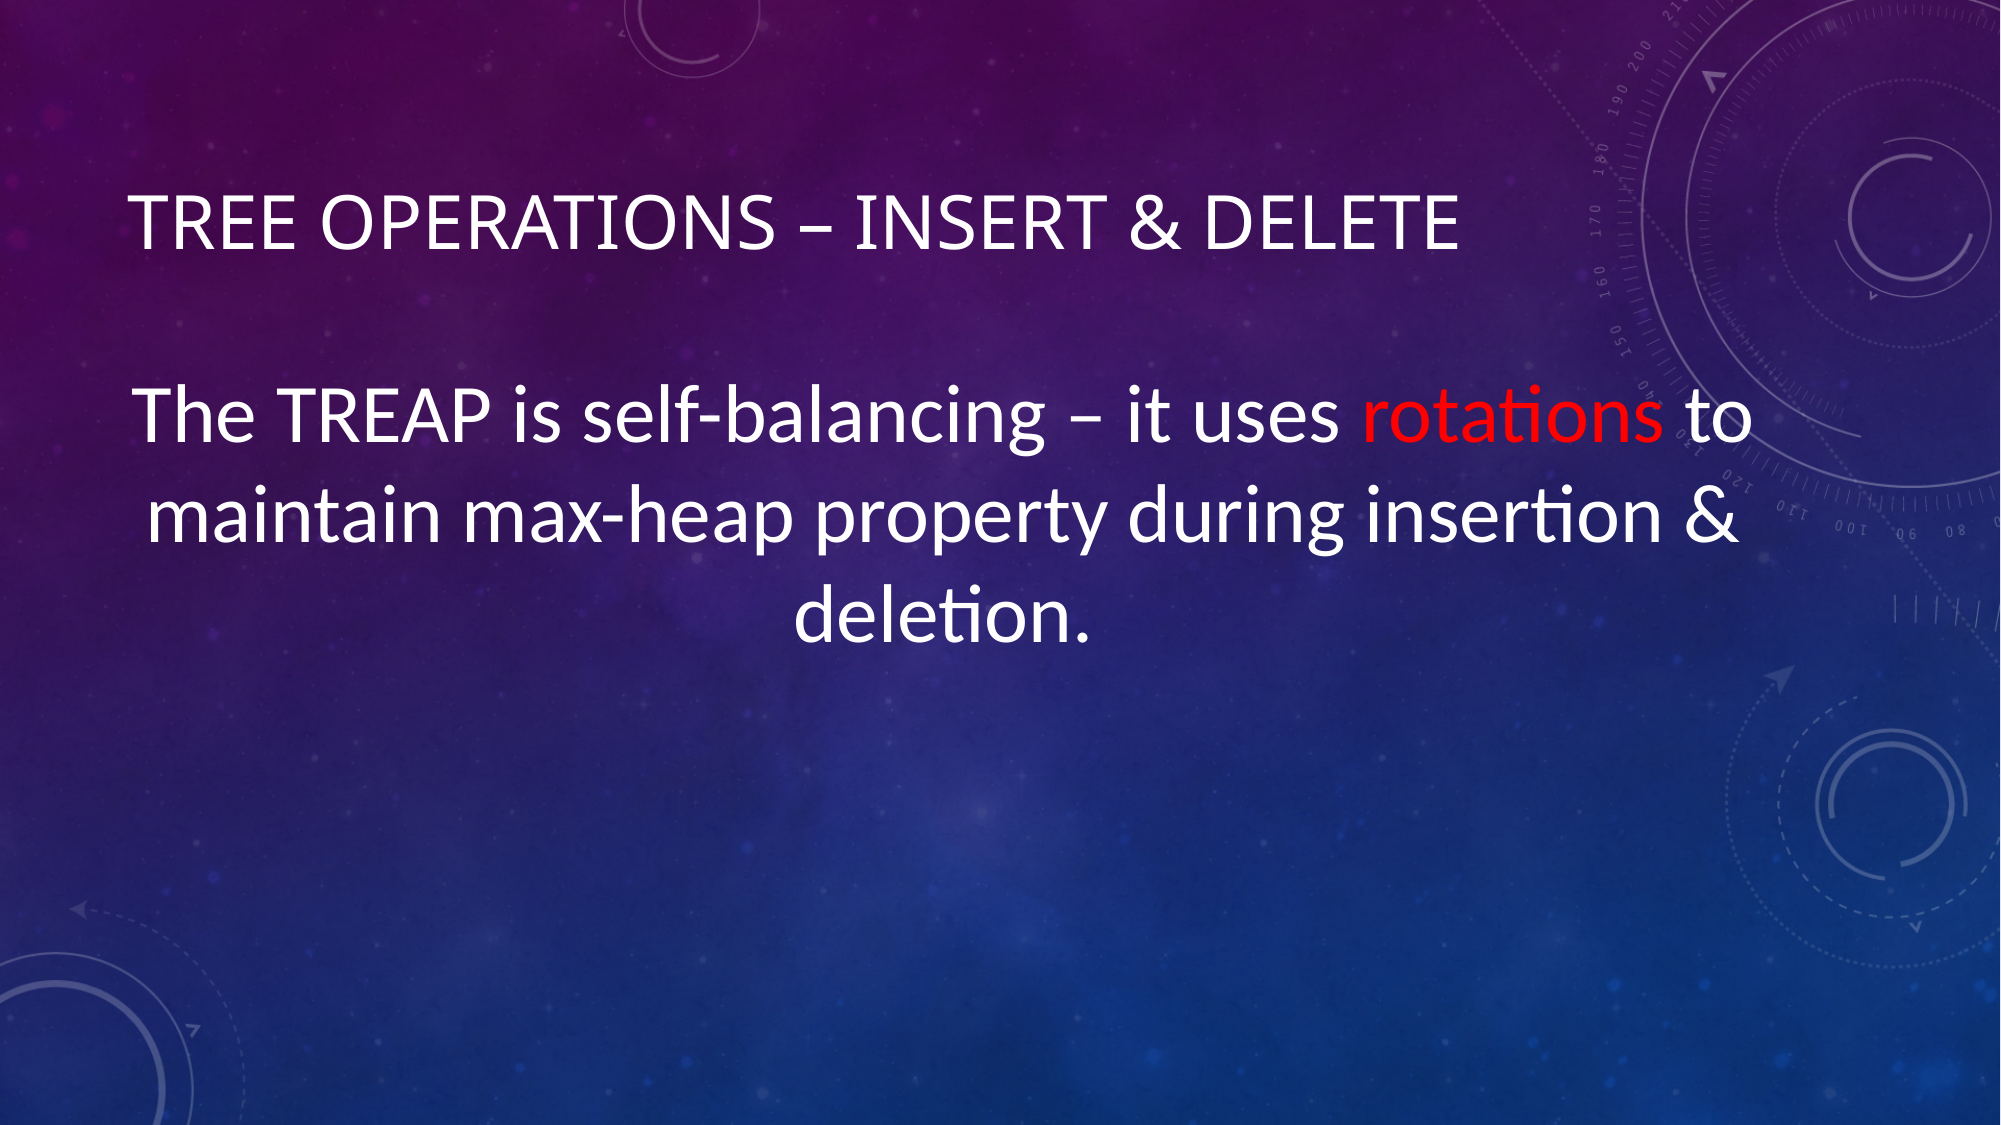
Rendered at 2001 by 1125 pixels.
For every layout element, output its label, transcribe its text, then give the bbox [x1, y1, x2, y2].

title Tree Operations – insert & delete [112, 99, 1775, 339]
picture [0, 0, 2001, 1125]
list The TREAP is self-balancing – it uses rotations to maintain max-heap property during insertion & deletion. [112, 351, 1775, 950]
